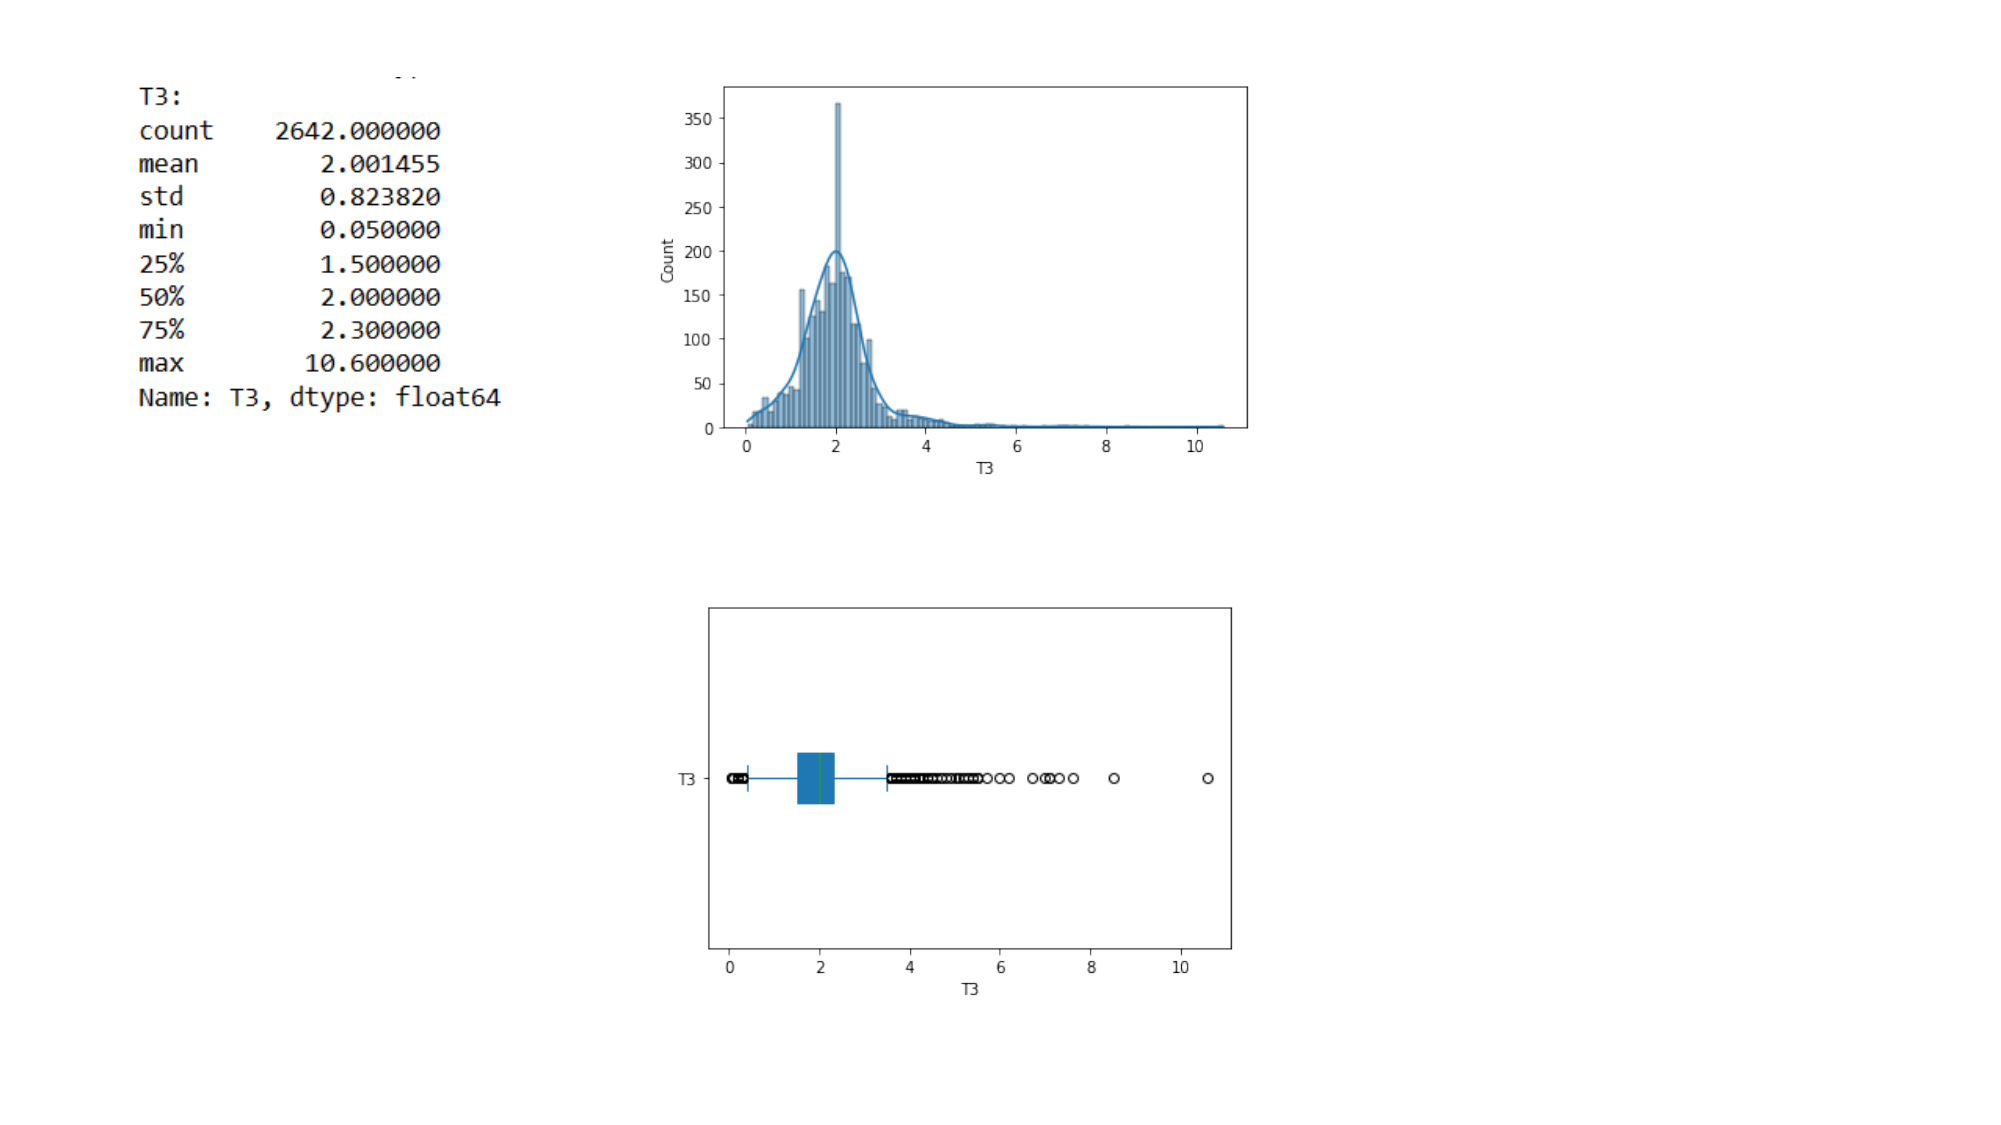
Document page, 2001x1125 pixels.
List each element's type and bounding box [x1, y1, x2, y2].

picture [129, 77, 515, 433]
picture [666, 598, 1242, 1008]
picture [650, 77, 1258, 487]
